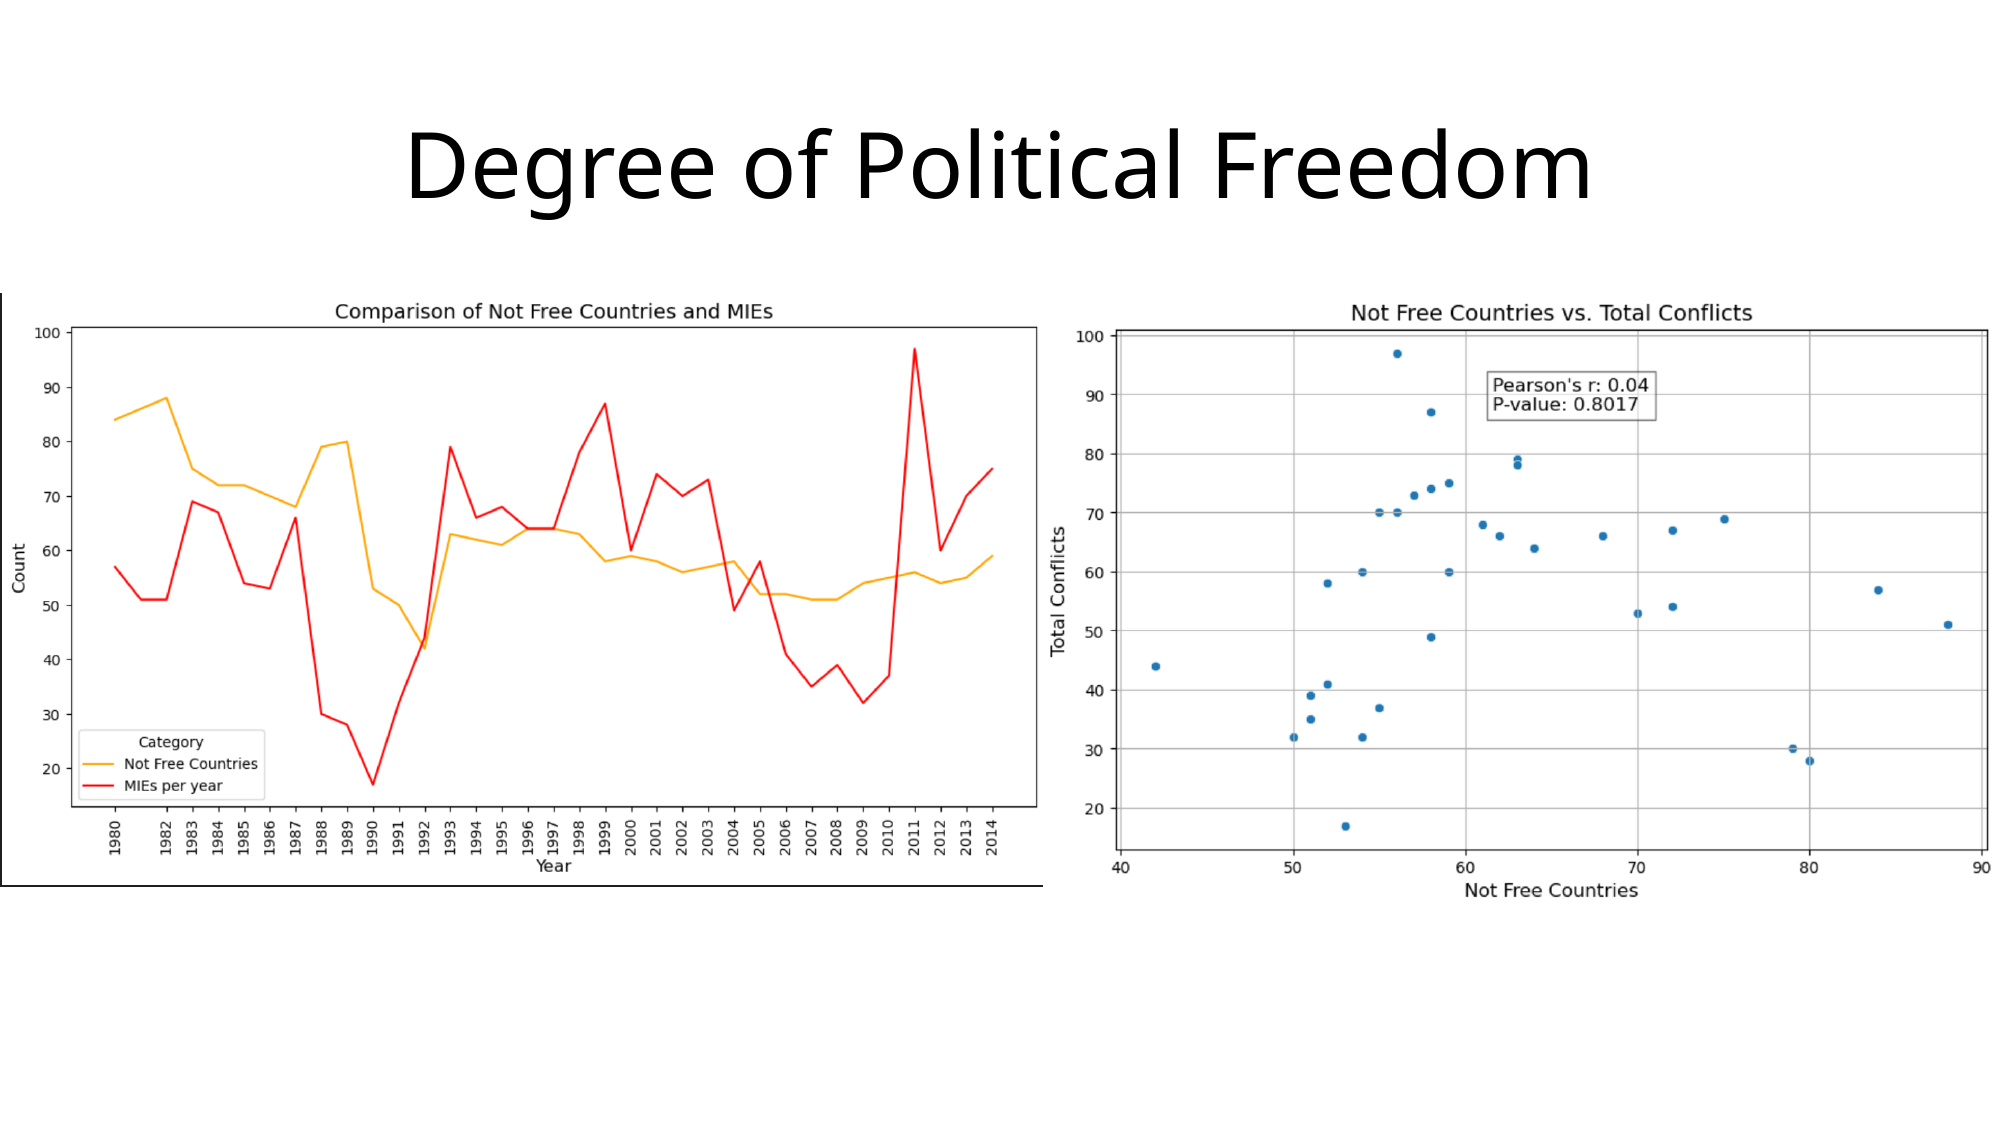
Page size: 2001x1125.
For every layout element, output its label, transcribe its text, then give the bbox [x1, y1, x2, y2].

picture [0, 293, 2000, 910]
title Degree of Political Freedom [137, 59, 1863, 278]
